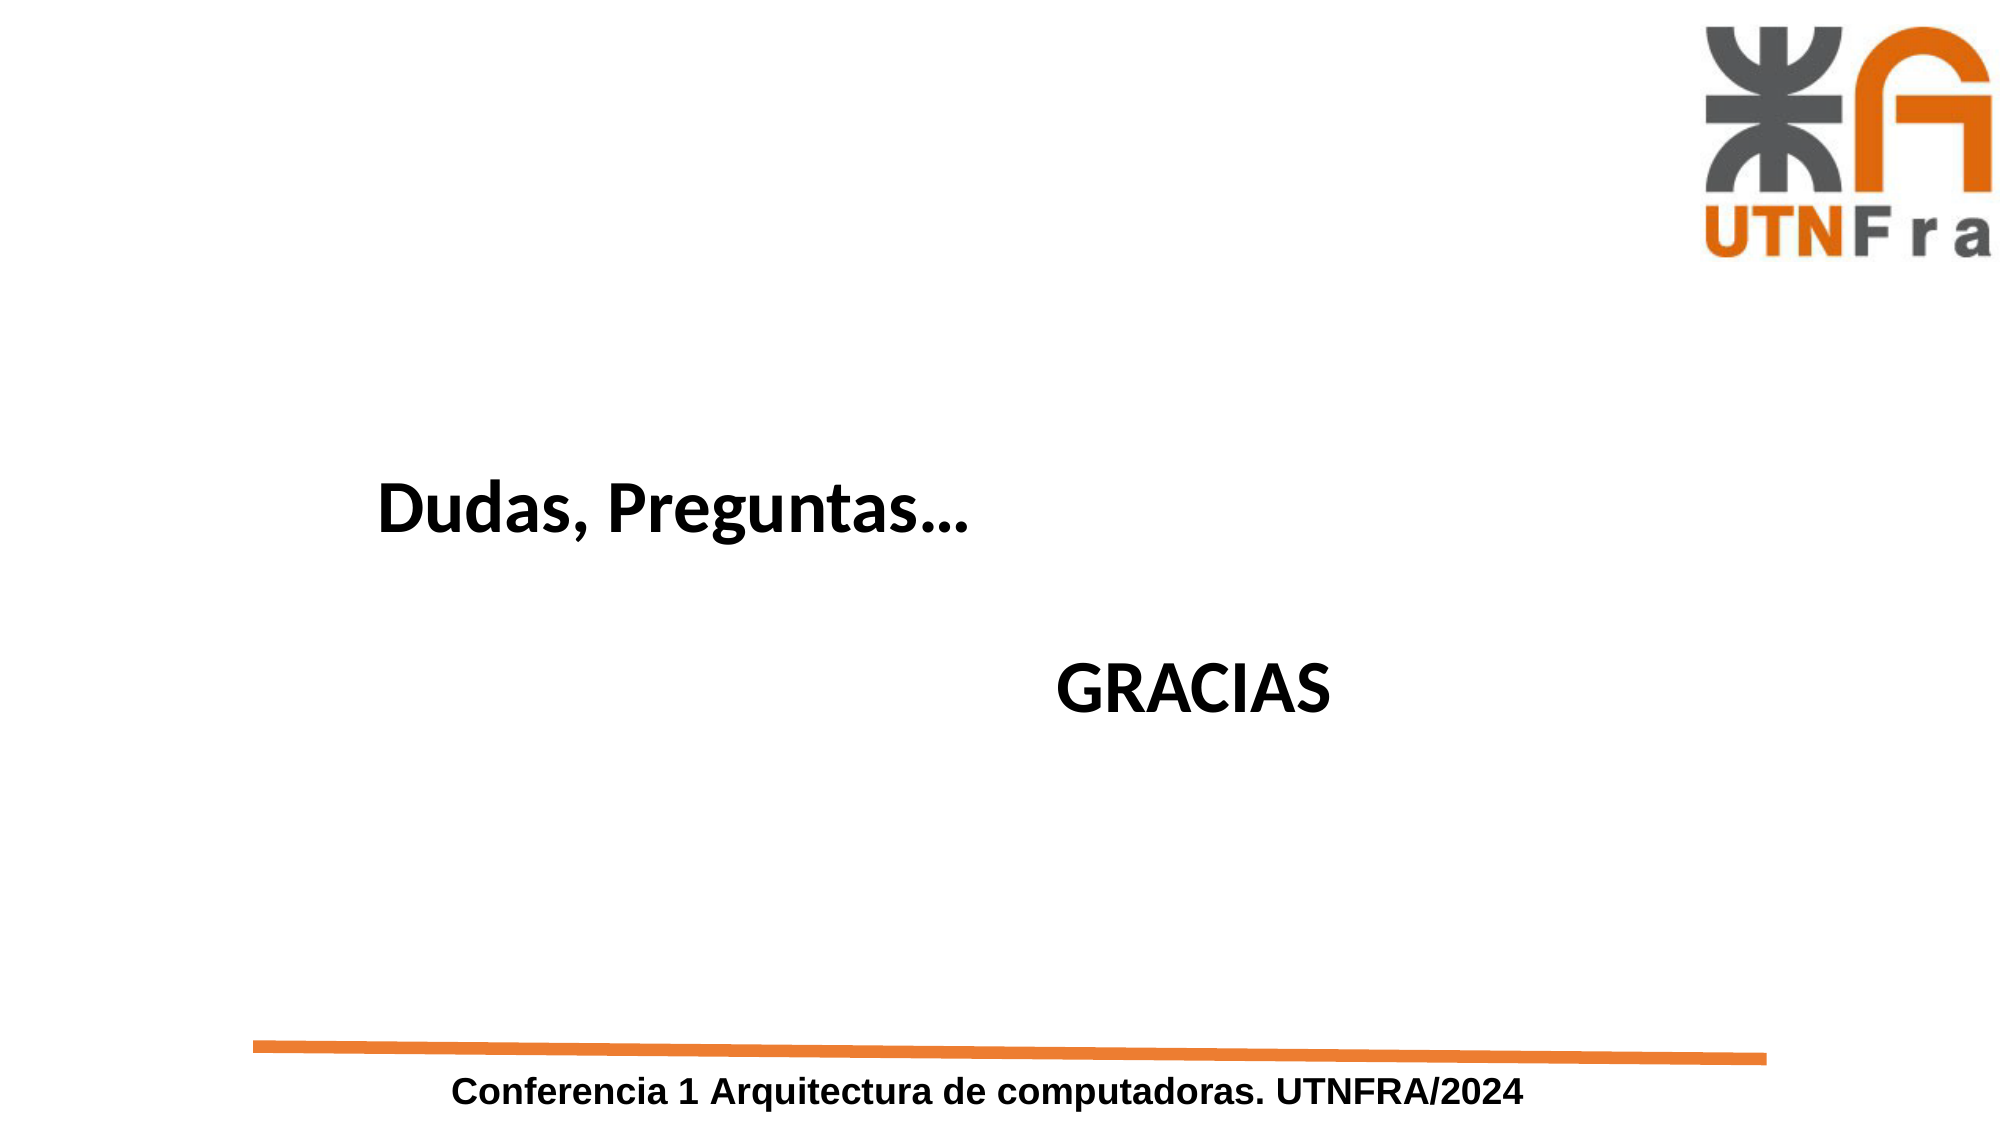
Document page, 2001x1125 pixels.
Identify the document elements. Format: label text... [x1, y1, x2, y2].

picture [1699, 24, 2000, 262]
text_box Conferencia 1 Arquitectura de computadoras. UTNFRA/2024 [24, 1059, 1950, 1120]
text_box Dudas, Preguntas… GRACIAS [362, 449, 2000, 735]
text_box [253, 1046, 1767, 1060]
